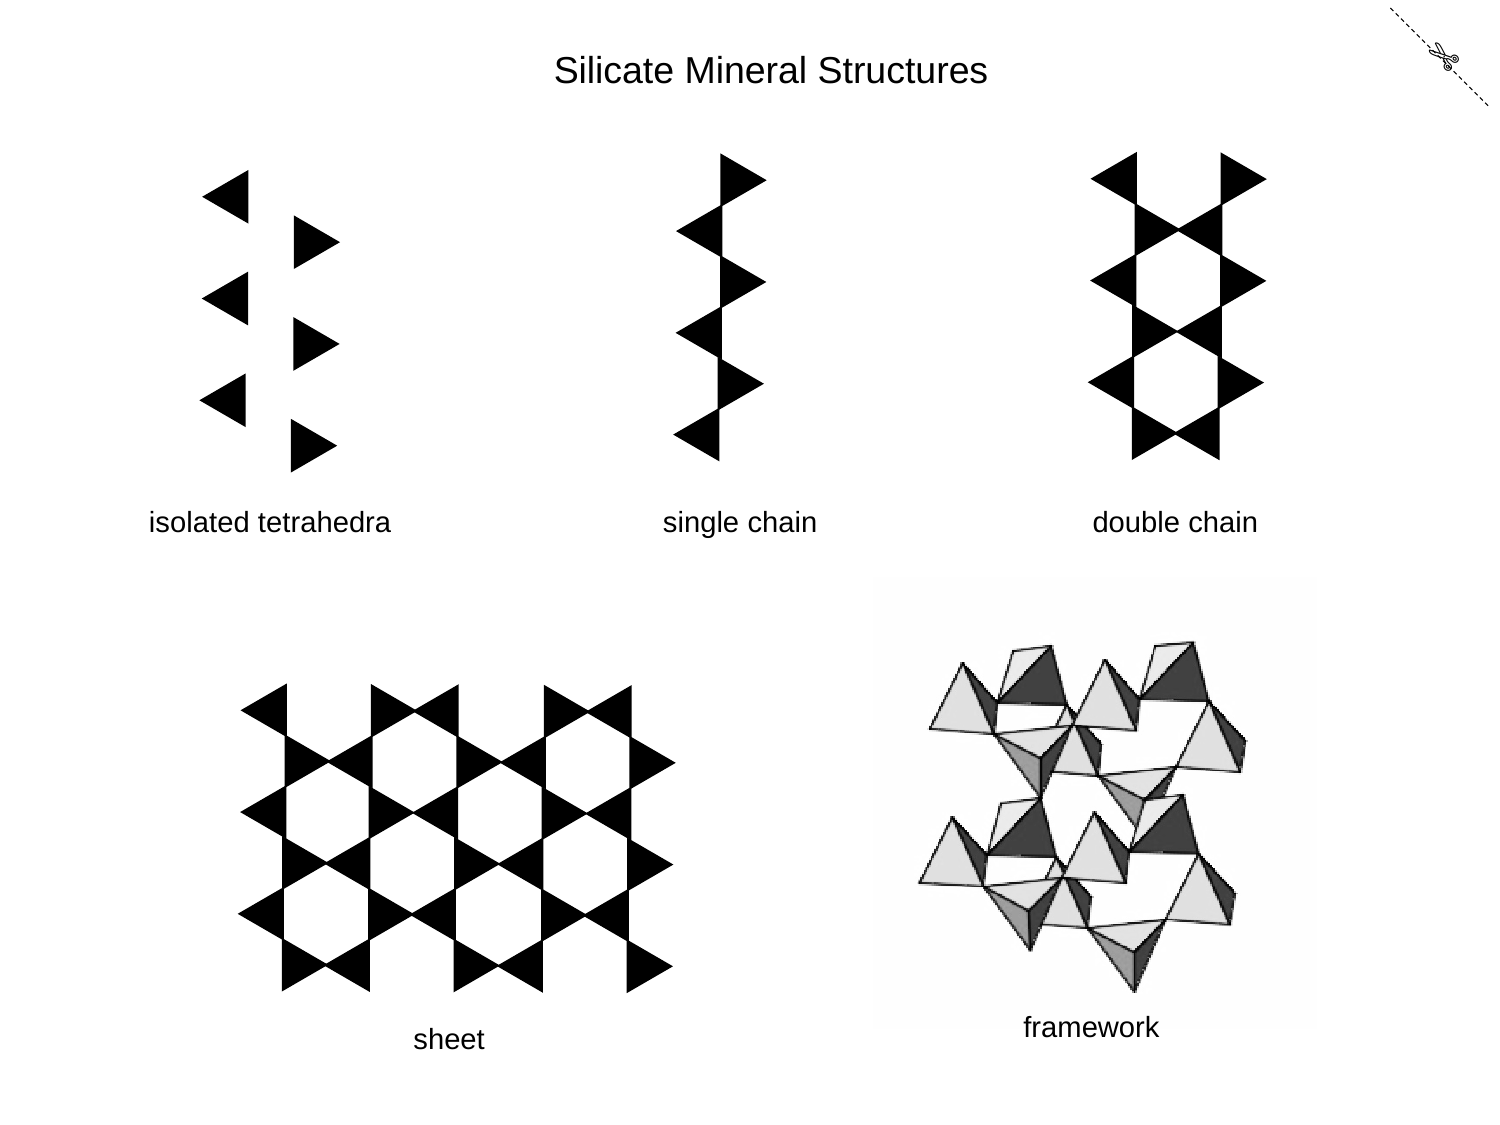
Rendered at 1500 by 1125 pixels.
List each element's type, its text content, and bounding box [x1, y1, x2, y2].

text_box framework [1008, 1030, 1175, 1051]
text_box single chain [648, 496, 833, 546]
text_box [1390, 8, 1491, 108]
text_box [202, 169, 249, 224]
text_box [199, 373, 246, 428]
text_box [239, 685, 674, 992]
text_box sheet [398, 1013, 501, 1063]
text_box double chain [1077, 496, 1274, 546]
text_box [291, 217, 338, 471]
picture [873, 577, 1317, 1030]
text_box [201, 271, 249, 326]
text_box isolated tetrahedra [134, 496, 511, 546]
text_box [675, 155, 765, 460]
text_box Silicate Mineral Structures [539, 38, 1004, 99]
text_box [1089, 153, 1265, 459]
